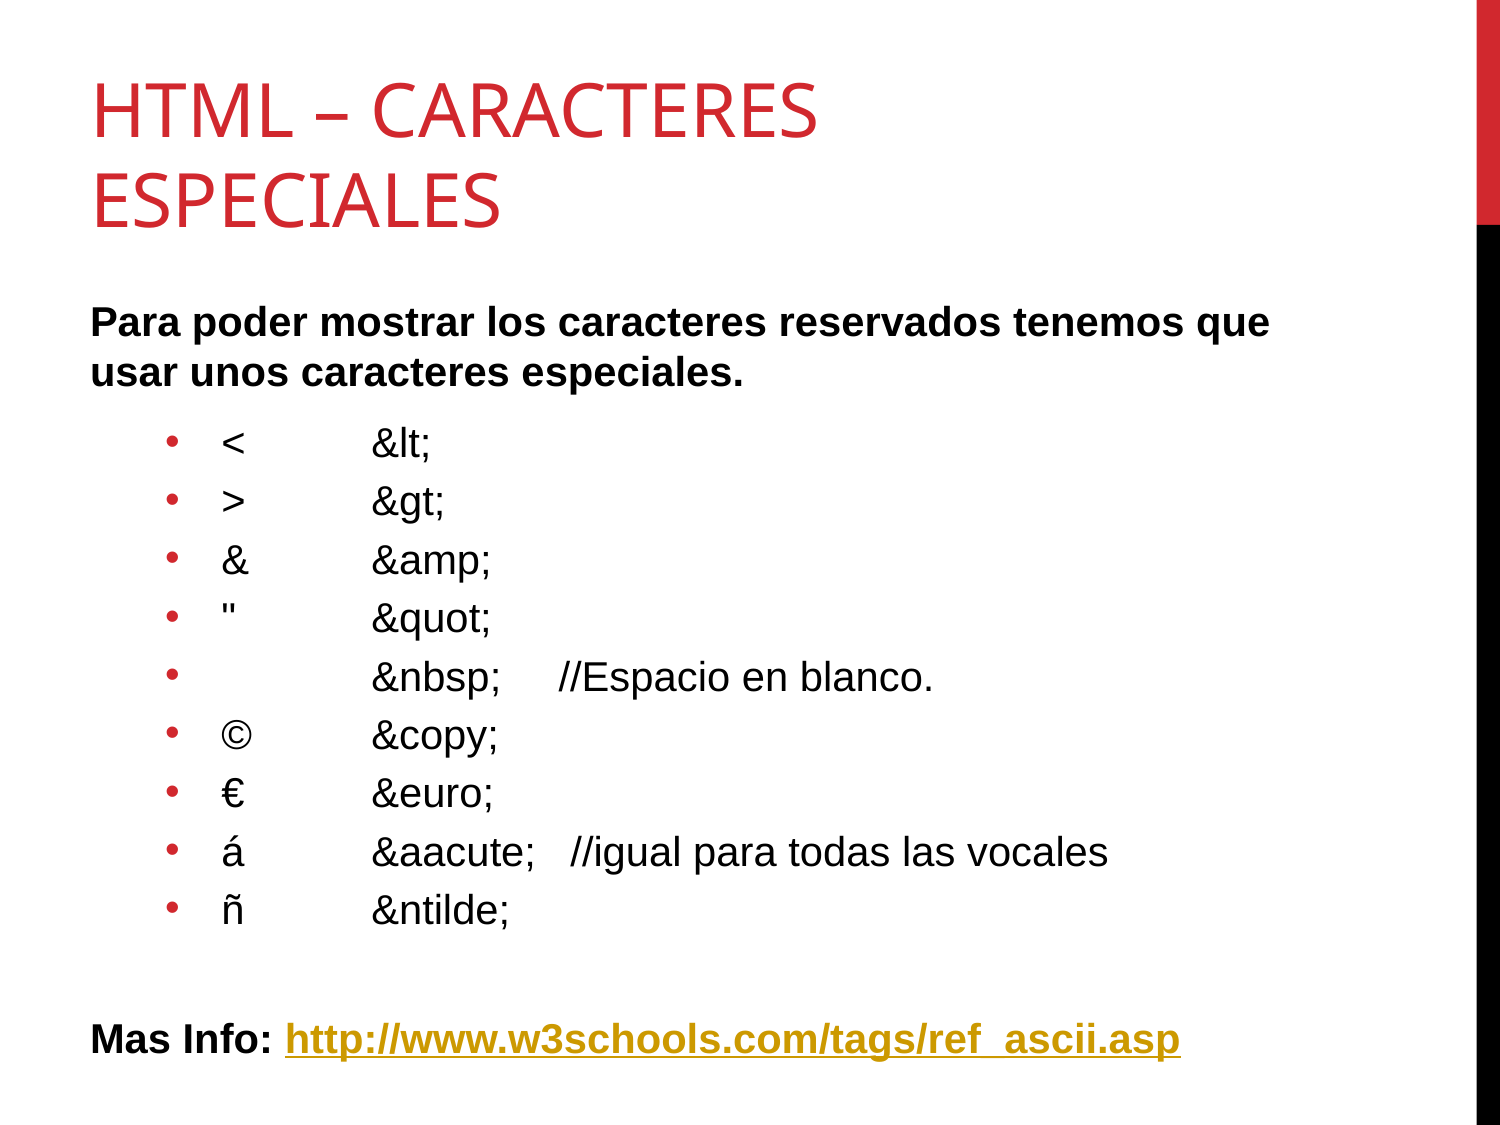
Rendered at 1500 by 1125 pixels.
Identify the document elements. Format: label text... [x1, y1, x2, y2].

list Para poder mostrar los caracteres reservados tenemos que usar unos caracteres especiales. < &lt; > &gt; & &amp; " &quot; &nbsp; //Espacio en blanco. © &copy; € &euro; á &aacute; //igual para todas las vocales ñ &ntilde; Mas Info: http://www.w3schools.com/tags/ref_ascii.asp [75, 287, 1325, 1071]
title HTML – Caracteres especiales [75, 25, 1025, 250]
